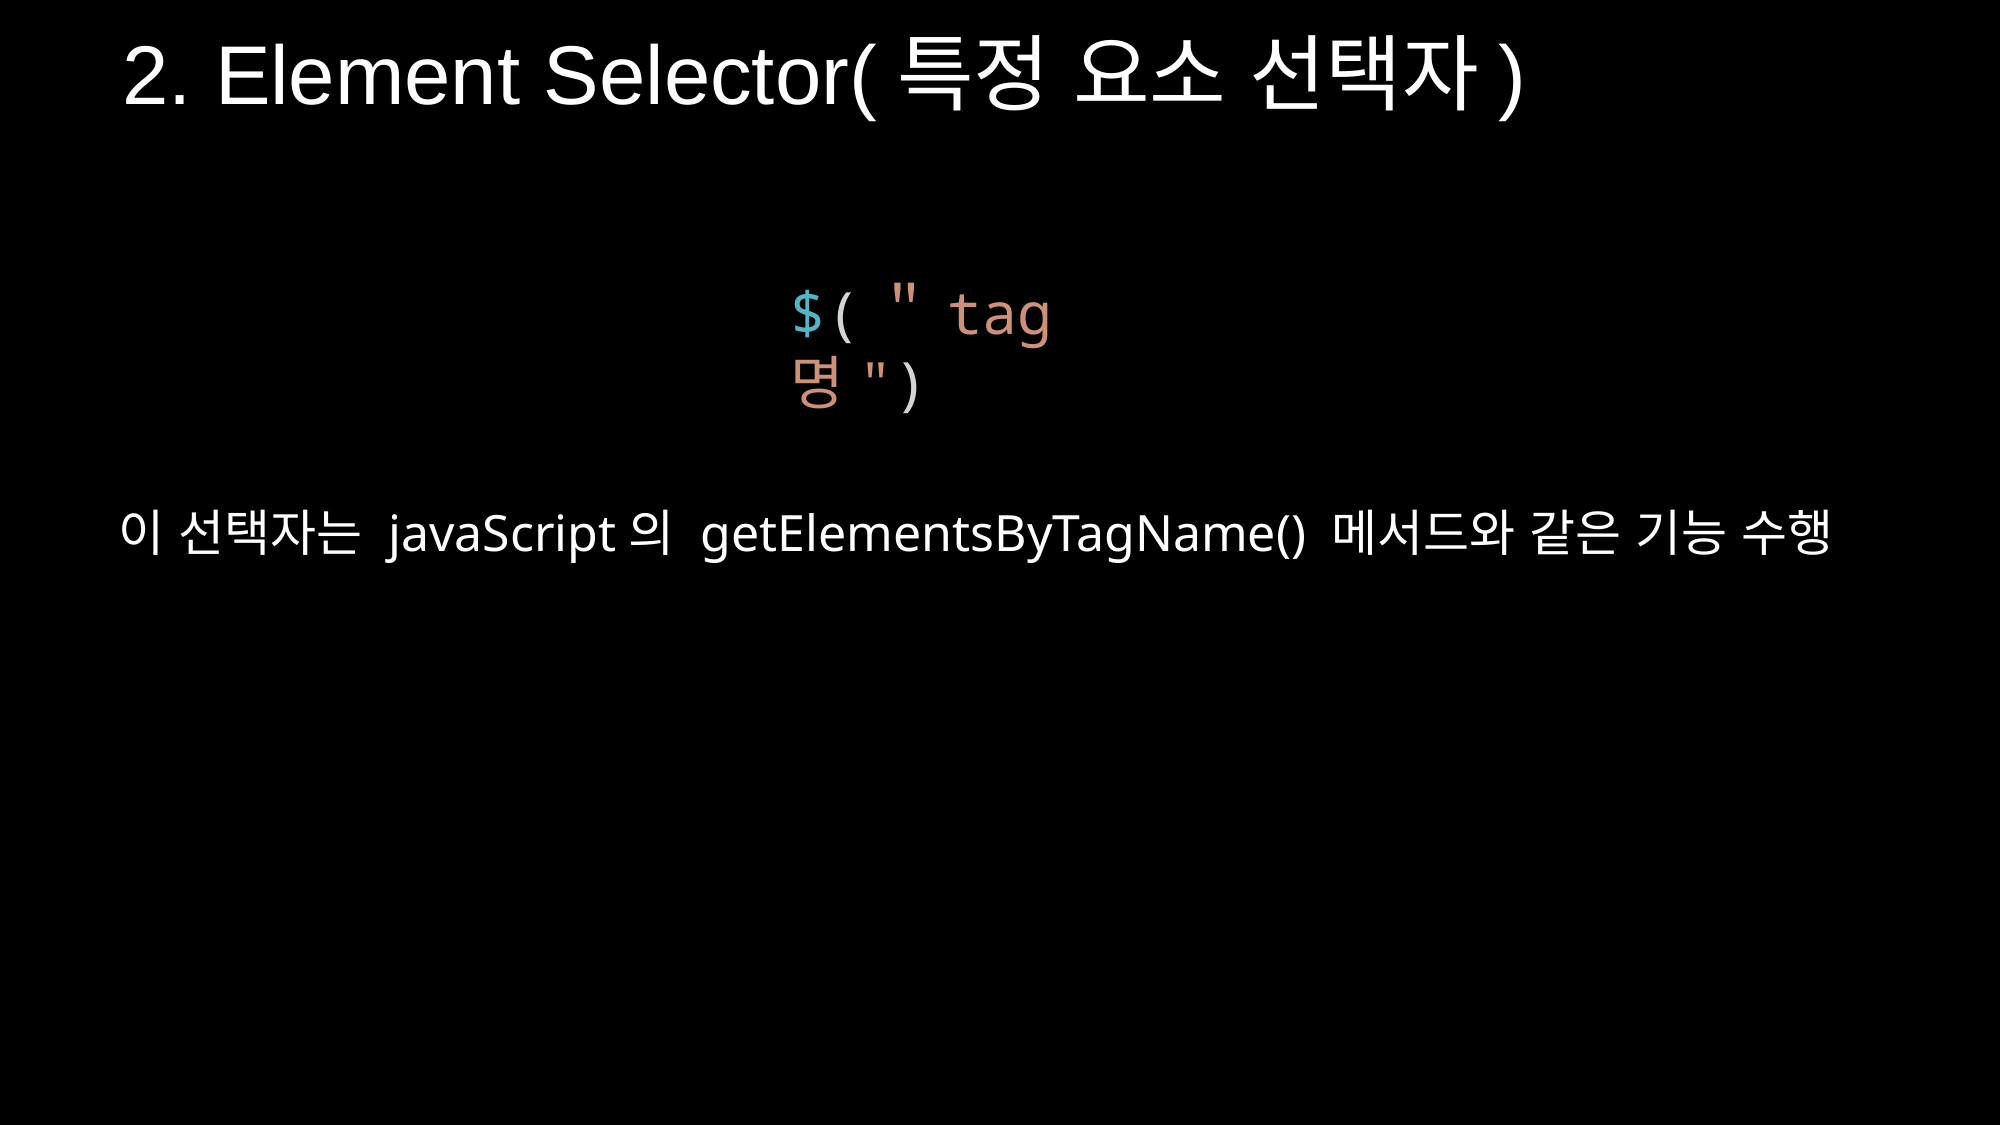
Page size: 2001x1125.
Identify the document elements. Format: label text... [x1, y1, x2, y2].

text_box 이 선택자는 javaScript의 getElementsByTagName() 메서드와 같은 기능 수행 [103, 493, 1861, 689]
text_box 2. Element Selector(특정 요소 선택자) [107, 13, 1935, 129]
text_box $(＂tag명") [776, 268, 1197, 424]
